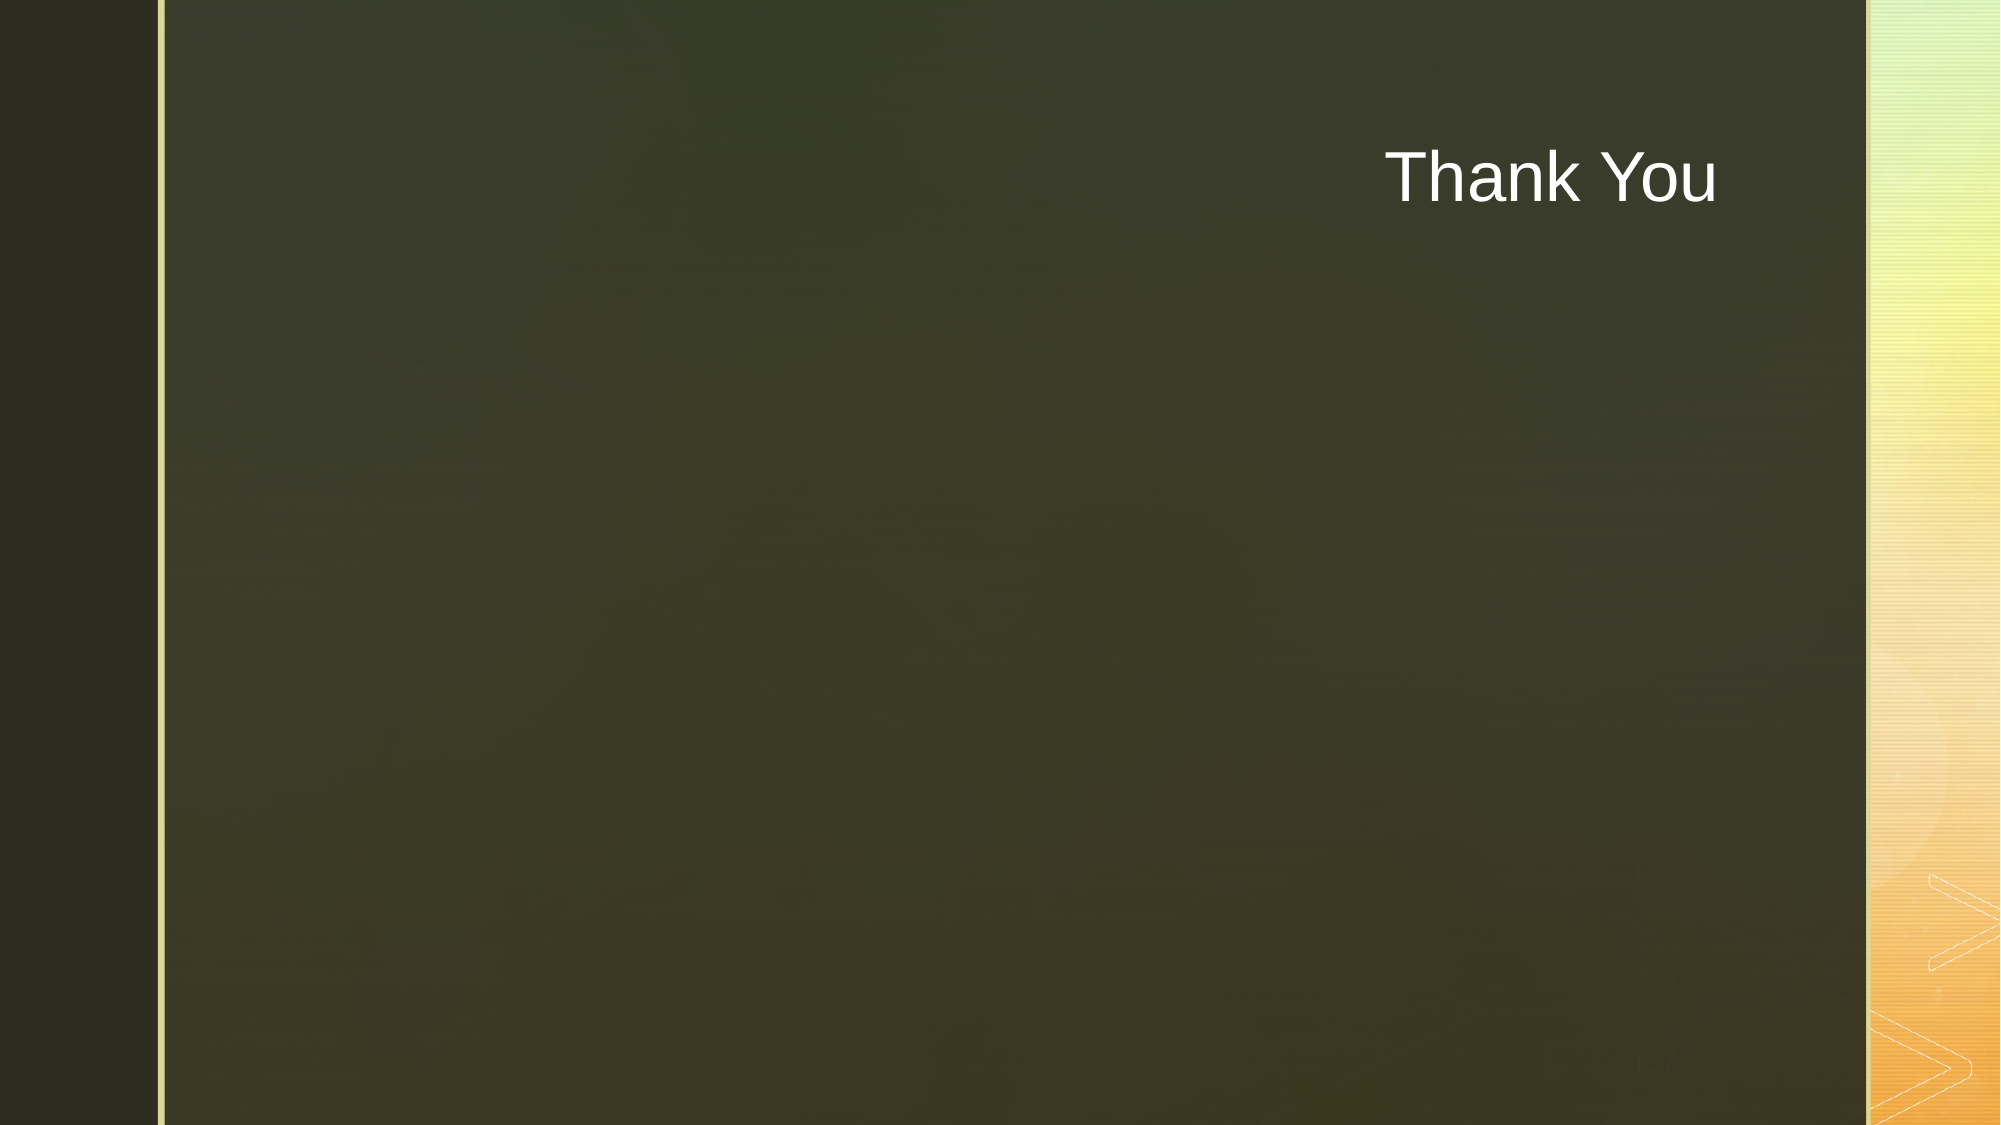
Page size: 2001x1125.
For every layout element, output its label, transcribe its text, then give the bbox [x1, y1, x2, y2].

title Thank You [428, 132, 1734, 310]
picture [1871, 0, 2001, 1125]
